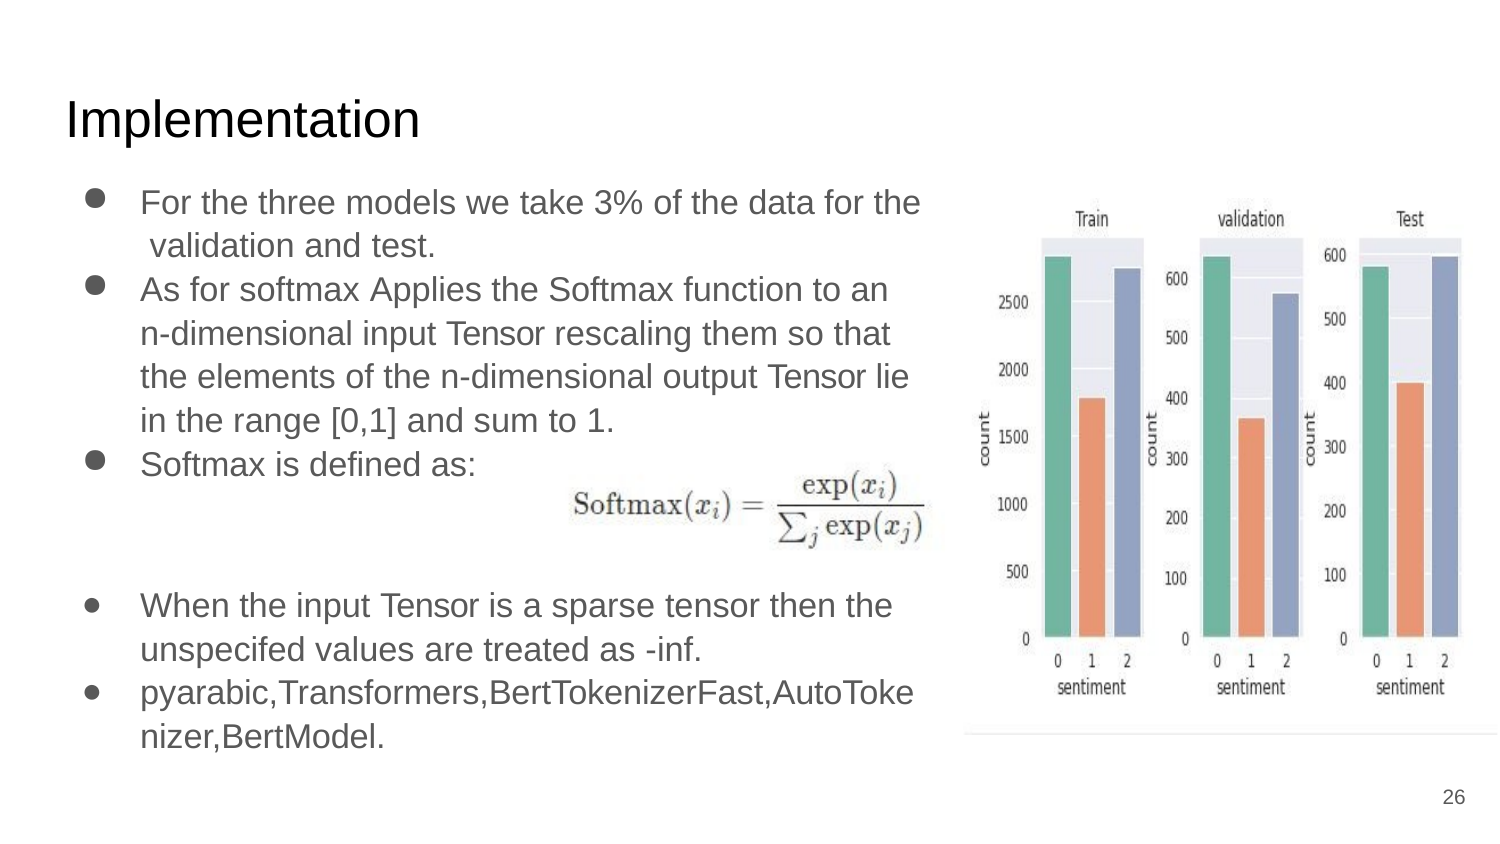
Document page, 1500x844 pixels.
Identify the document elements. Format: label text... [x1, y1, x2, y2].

title Implementation [63, 82, 426, 227]
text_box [519, 197, 1498, 735]
text_box For the three models we take 3% of the data for the validation and test. As for softmax Applies the Softmax function to an n-dimensional input Tensor rescaling them so that the elements of the n-dimensional output Tensor lie in the range [0,1] and sum to 1. Softmax is defined as: When the input Tensor is a sparse tensor then the unspecifed values are treated as -inf. pyarabic,Transformers,BertTokenizerFast,AutoToke nizer,BertModel. [79, 175, 932, 756]
slide_number 13 [1436, 783, 1473, 844]
